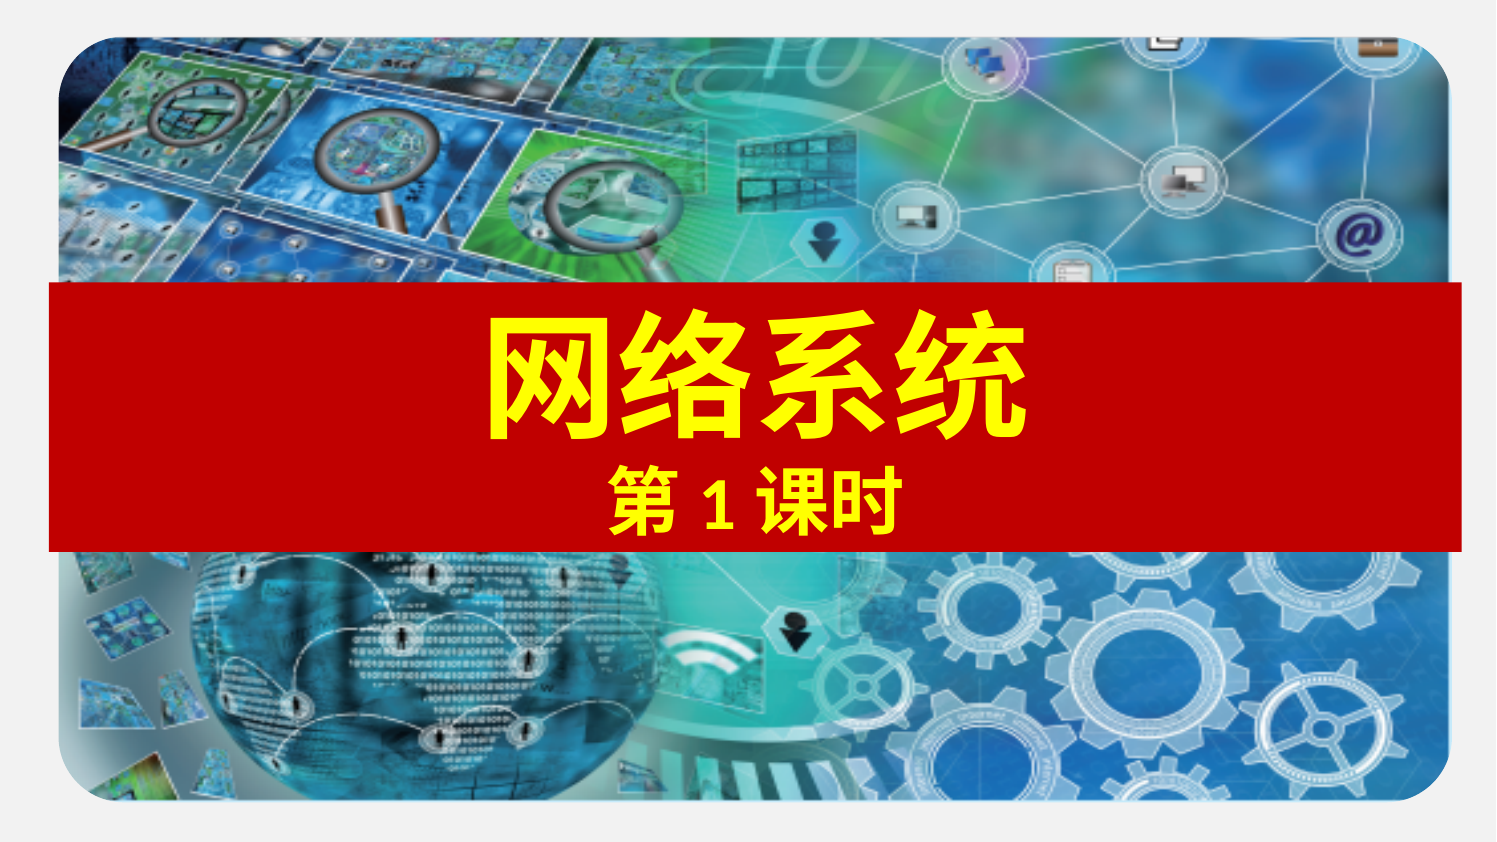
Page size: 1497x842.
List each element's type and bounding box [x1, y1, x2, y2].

picture [58, 36, 1453, 803]
